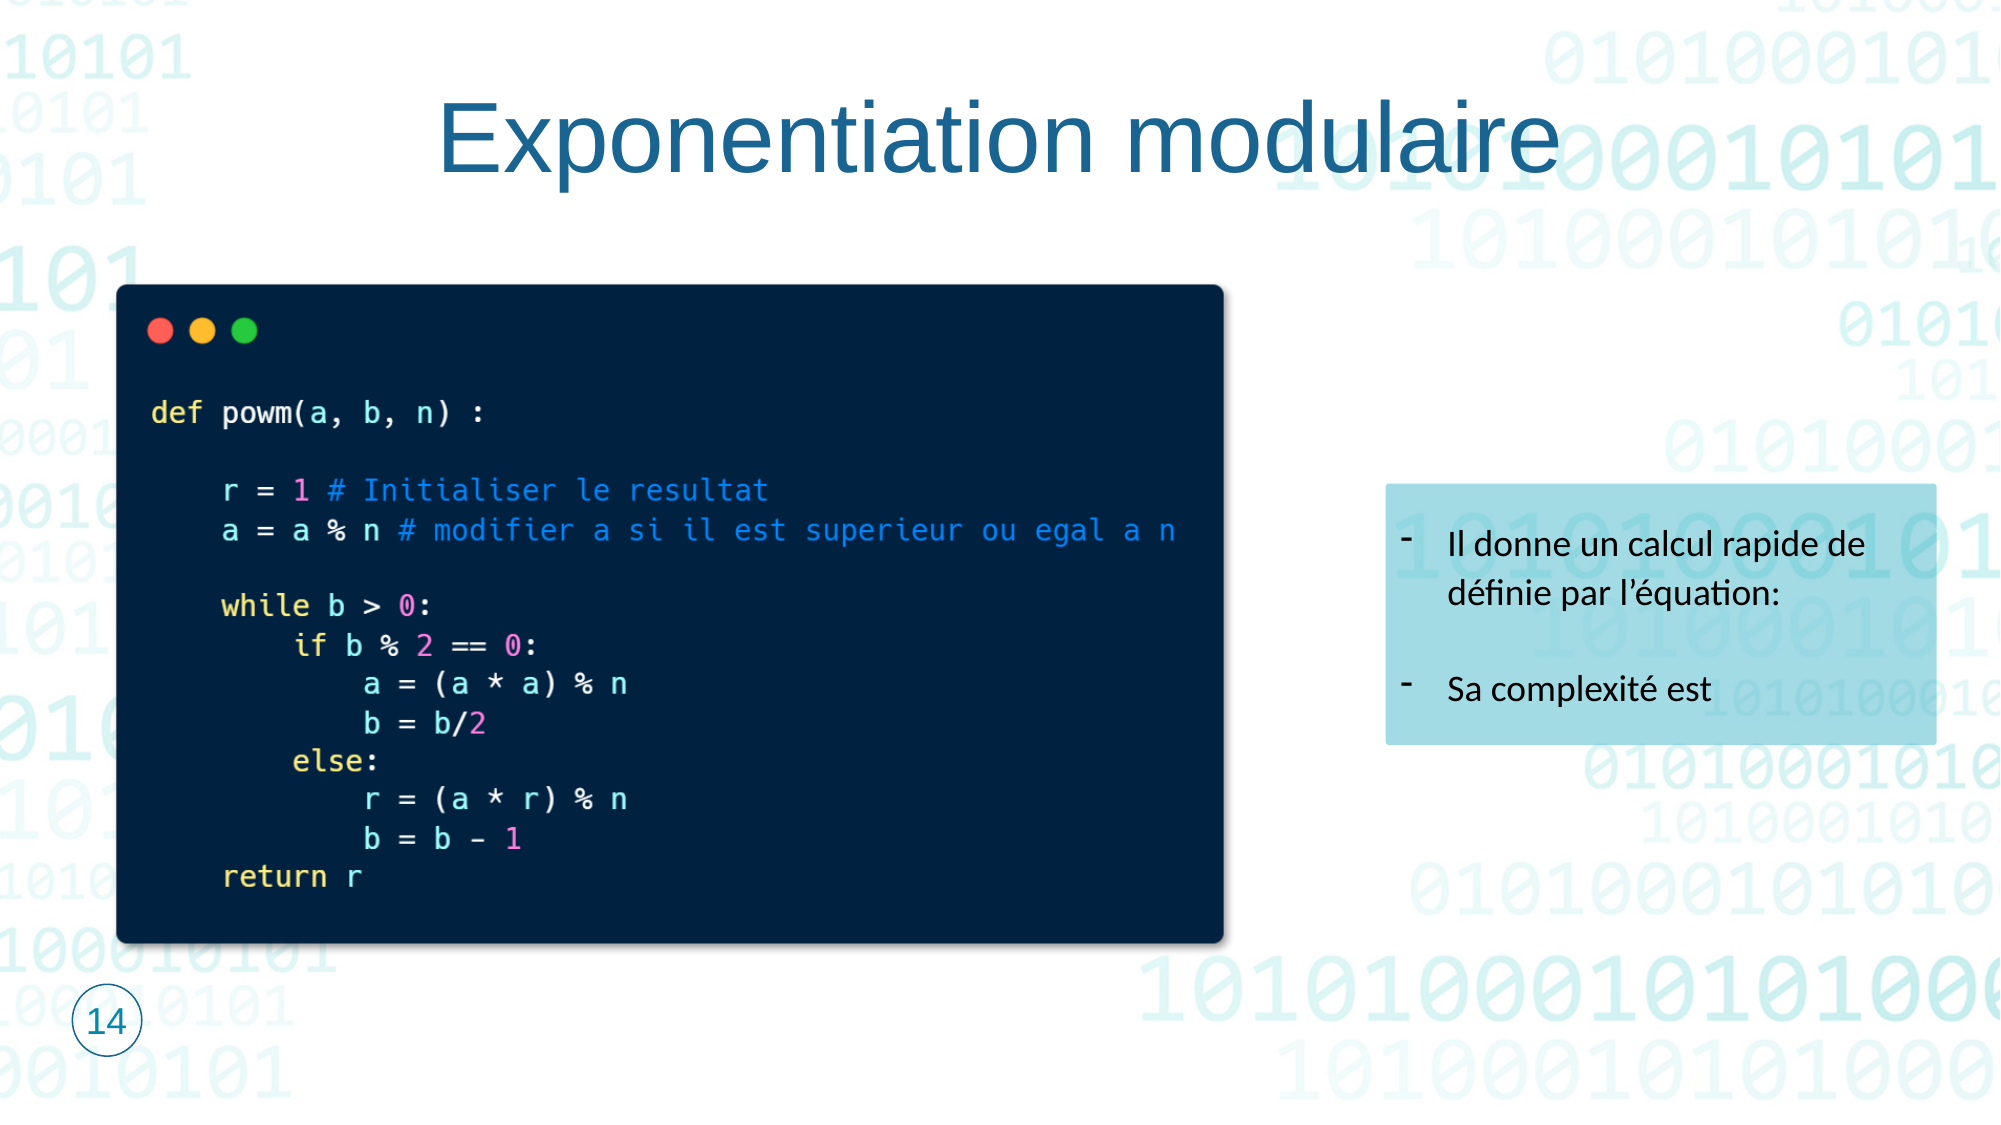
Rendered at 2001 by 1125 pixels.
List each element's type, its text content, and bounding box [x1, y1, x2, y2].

text_box [1384, 482, 1938, 747]
picture [0, 0, 2001, 1125]
list Exponentiation modulaire [0, 77, 2000, 203]
